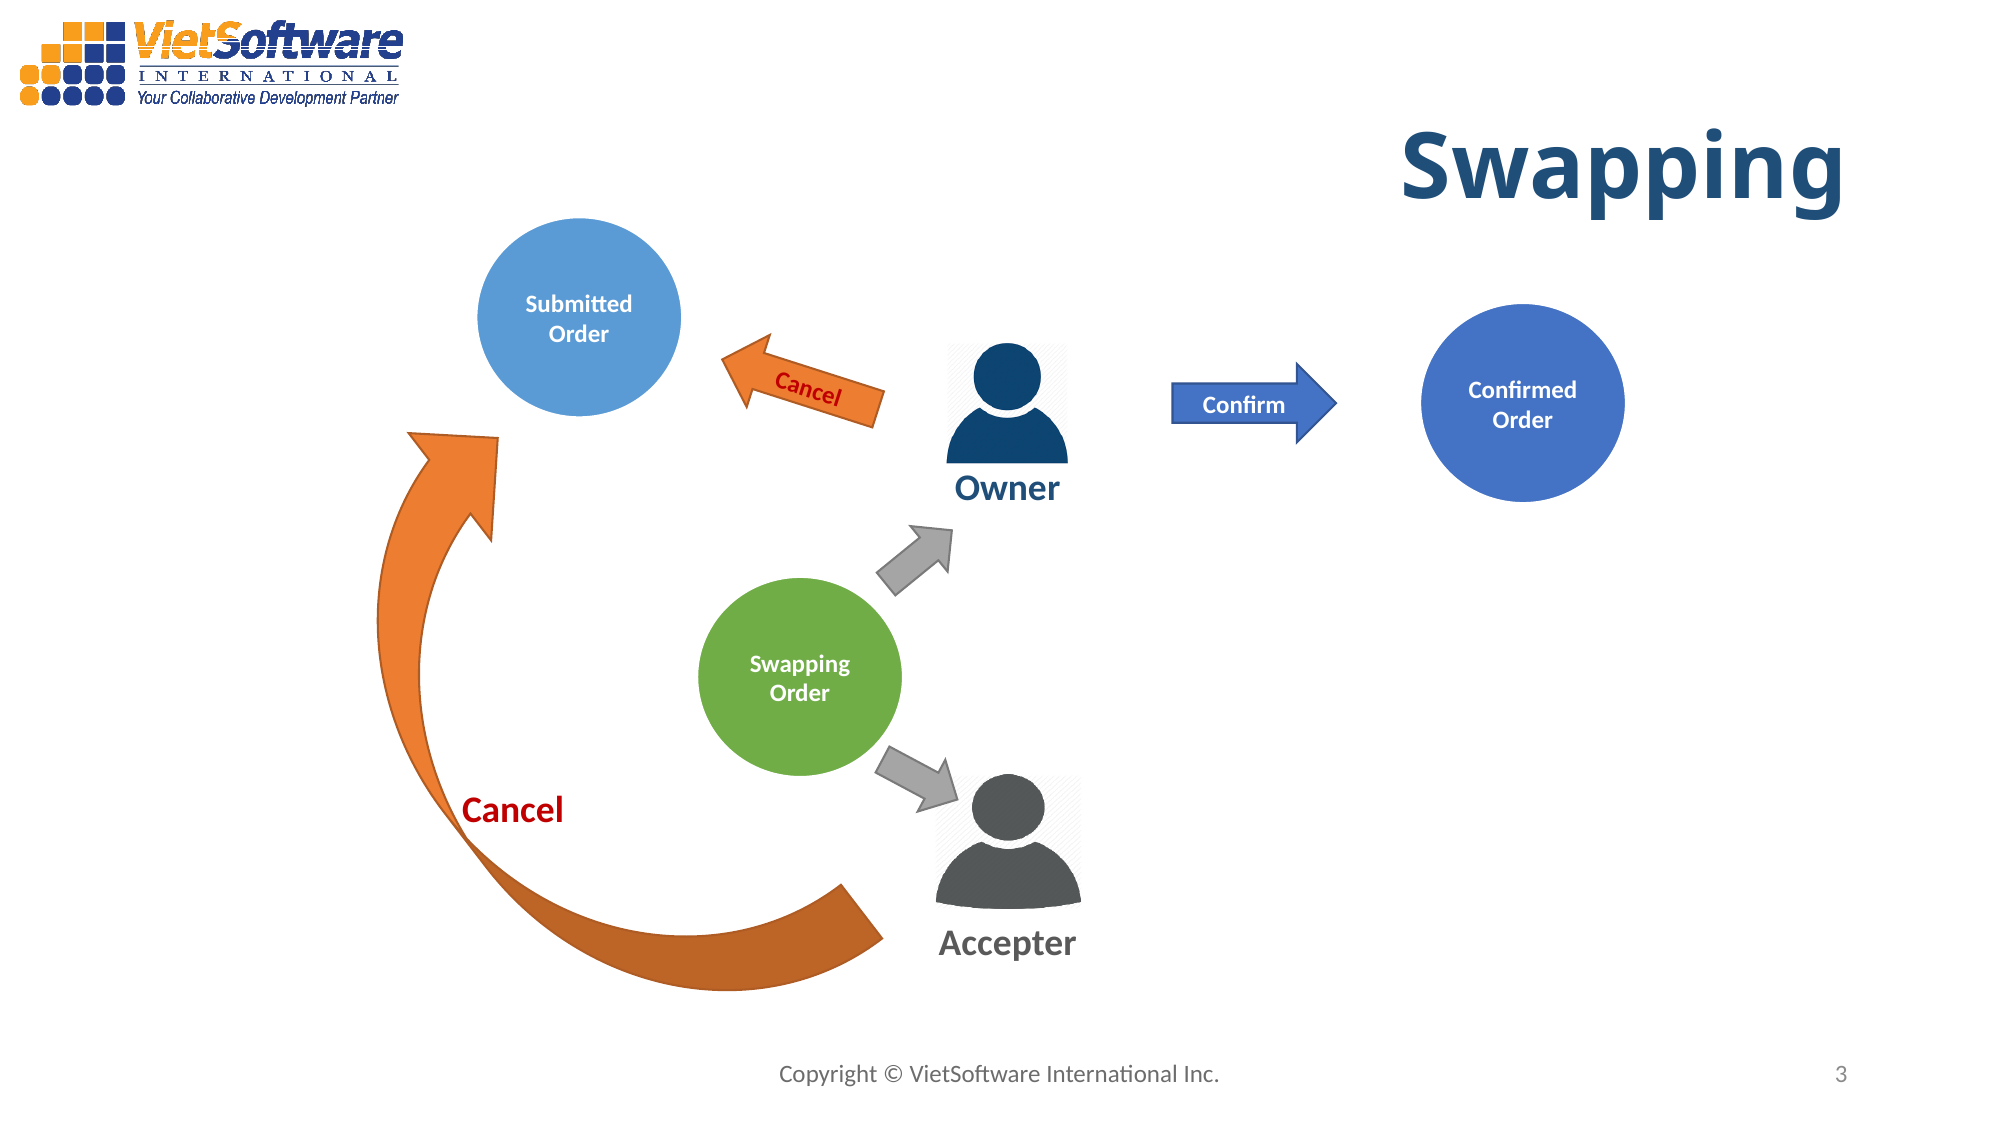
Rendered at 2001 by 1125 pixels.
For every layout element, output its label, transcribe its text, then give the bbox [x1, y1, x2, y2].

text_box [927, 774, 1088, 963]
picture [20, 18, 403, 107]
text_box [874, 745, 951, 814]
text_box Submitted Order [474, 215, 685, 420]
title Swapping [137, 59, 1863, 278]
text_box [462, 838, 884, 992]
text_box Confirmed Order [1418, 300, 1629, 506]
text_box Swapping Order [695, 574, 906, 780]
text_box [376, 431, 499, 818]
text_box Cancel [447, 777, 580, 838]
text_box Confirm [1171, 361, 1338, 445]
footer Copyright © VietSoftware International Inc. [662, 1042, 1338, 1103]
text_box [939, 342, 1076, 517]
slide_number 3 [1412, 1042, 1863, 1103]
text_box [875, 524, 953, 597]
text_box Cancel [720, 332, 886, 429]
